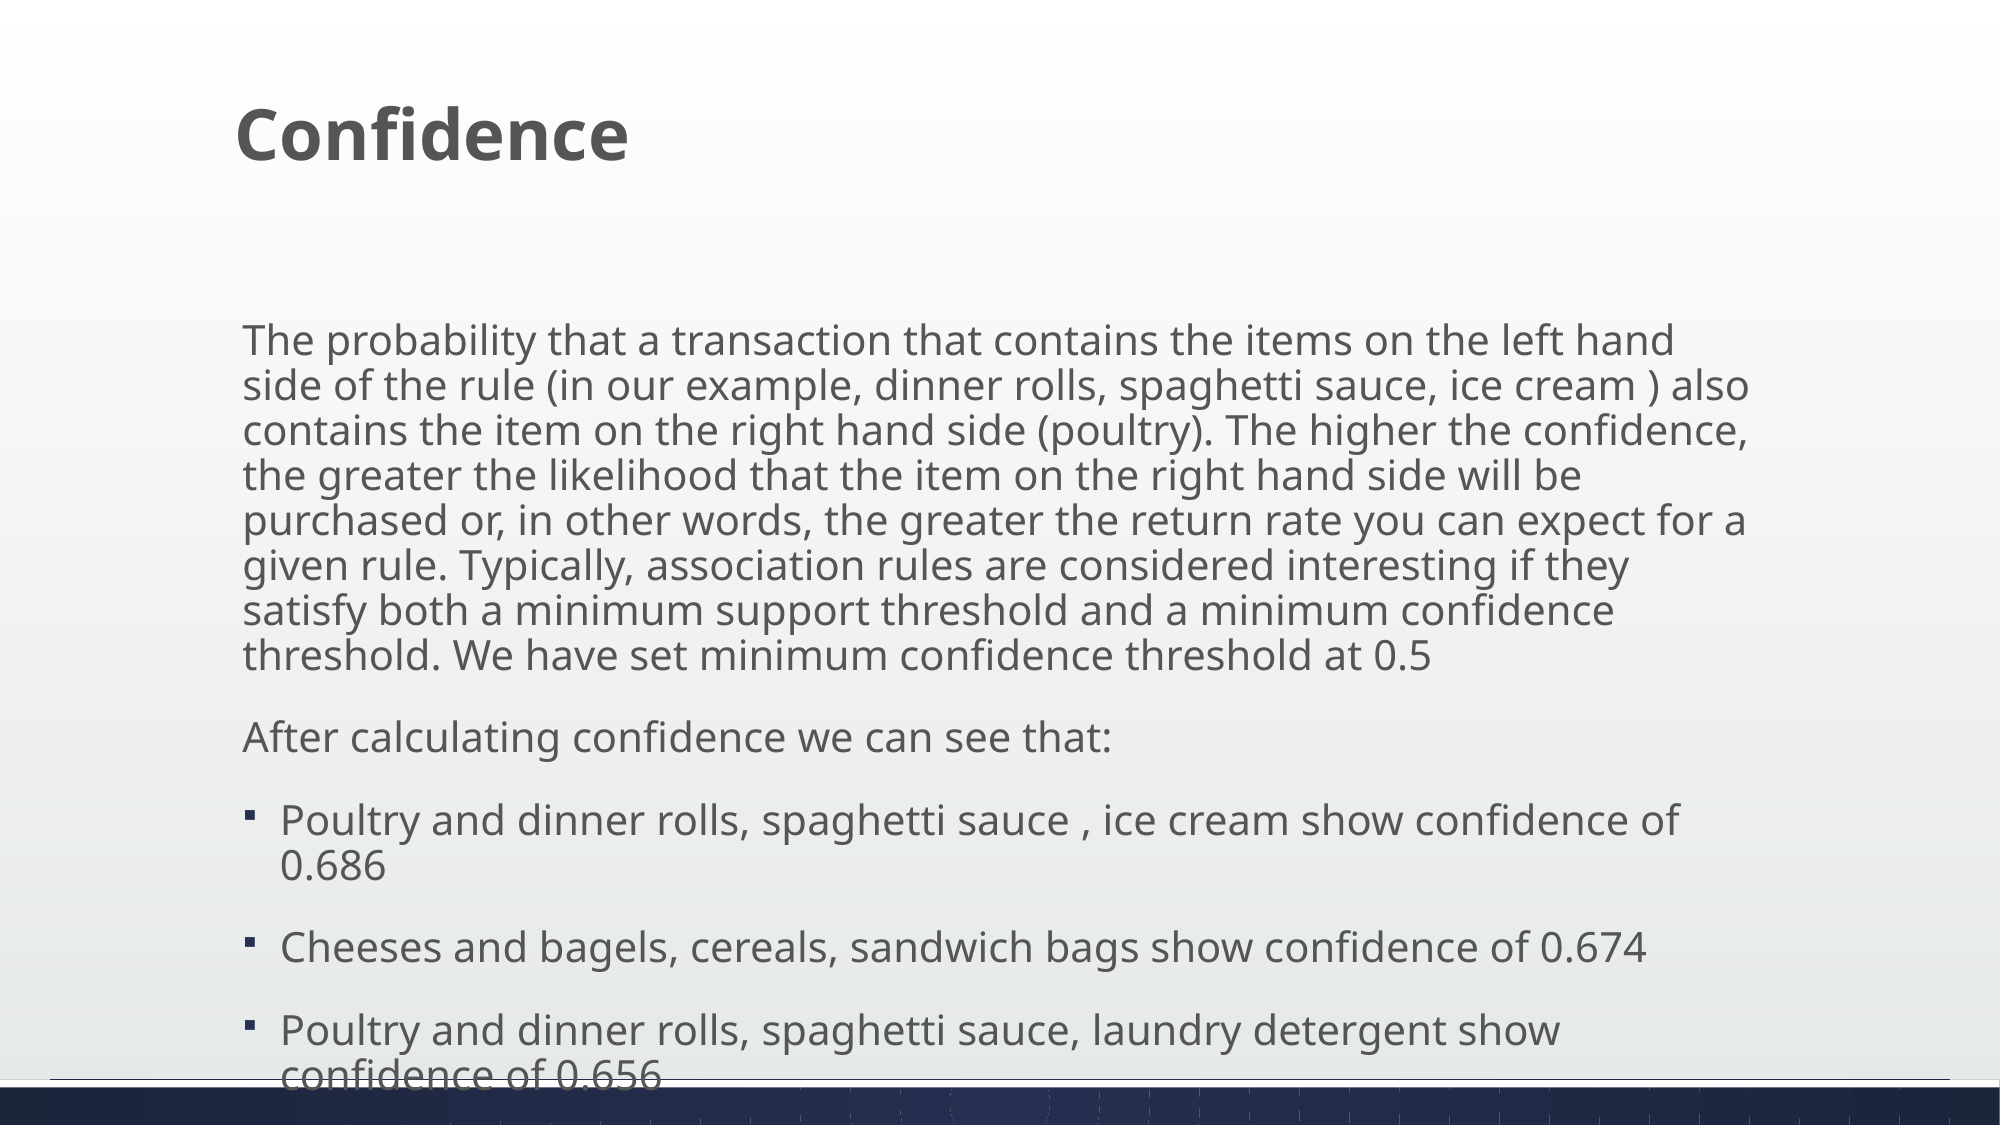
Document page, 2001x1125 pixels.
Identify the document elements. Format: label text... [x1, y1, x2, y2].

list The probability that a transaction that contains the items on the left hand side of the rule (in our example, dinner rolls, spaghetti sauce, ice cream ) also contains the item on the right hand side (poultry). The higher the confidence, the greater the likelihood that the item on the right hand side will be purchased or, in other words, the greater the return rate you can expect for a given rule. Typically, association rules are considered interesting if they satisfy both a minimum support threshold and a minimum confidence threshold. We have set minimum confidence threshold at 0.5 After calculating confidence we can see that: Poultry and dinner rolls, spaghetti sauce , ice cream show confidence of 0.686 Cheeses and bagels, cereals, sandwich bags show confidence of 0.674 Poultry and dinner rolls, spaghetti sauce, laundry detergent show confidence of 0.656 [219, 311, 1780, 990]
title Confidence [219, 88, 1780, 184]
